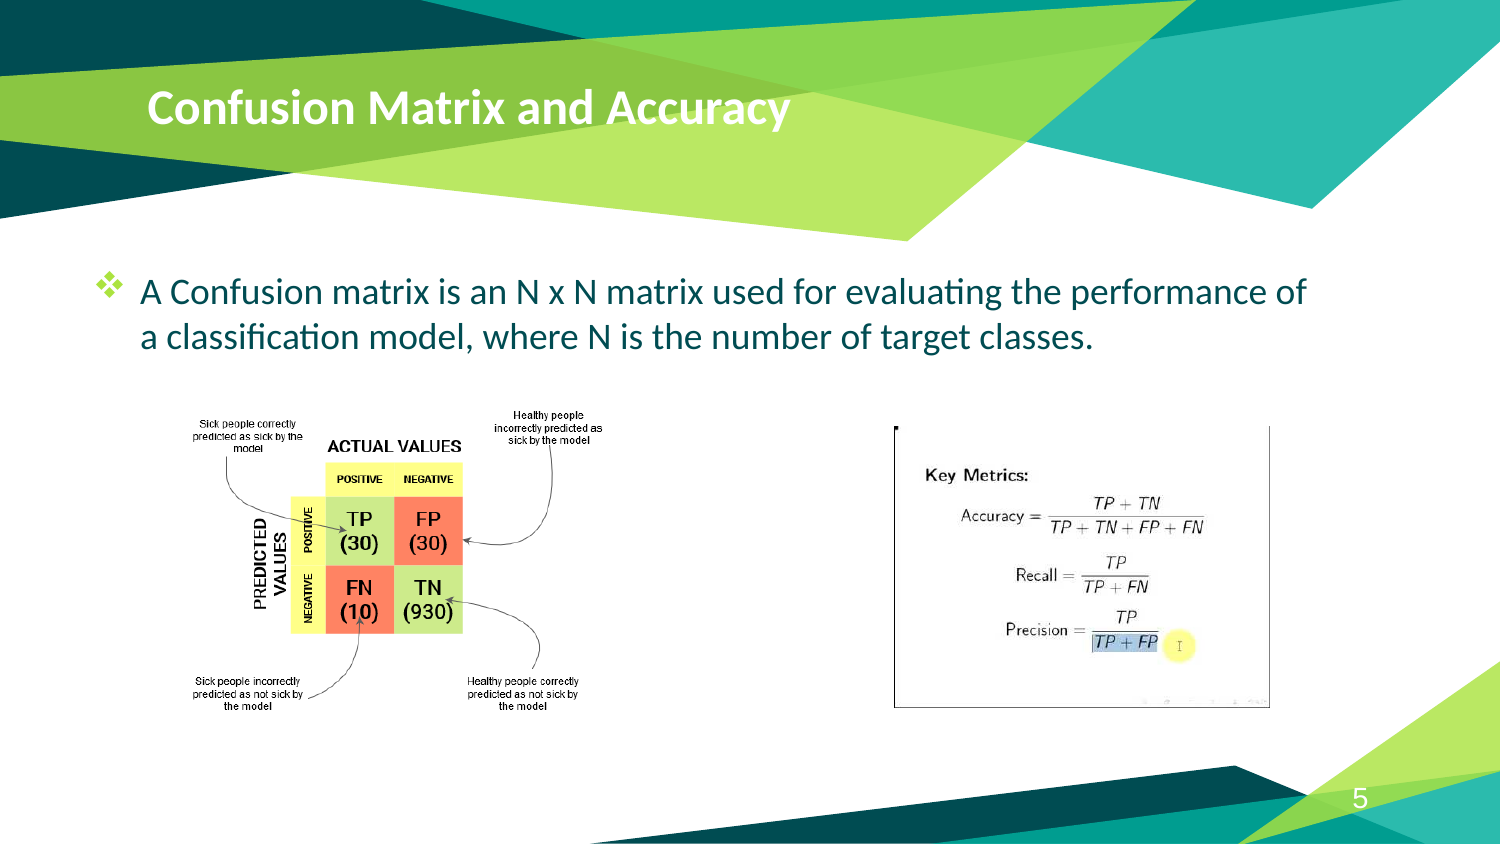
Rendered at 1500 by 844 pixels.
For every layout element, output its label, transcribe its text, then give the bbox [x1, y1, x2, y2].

text_box 5 [1337, 771, 1384, 822]
title Confusion Matrix and Accuracy [132, 59, 1342, 171]
list A Confusion matrix is an N x N matrix used for evaluating the performance of a classification model, where N is the number of target classes. [78, 251, 1338, 772]
picture [894, 426, 1270, 708]
picture [187, 409, 609, 713]
